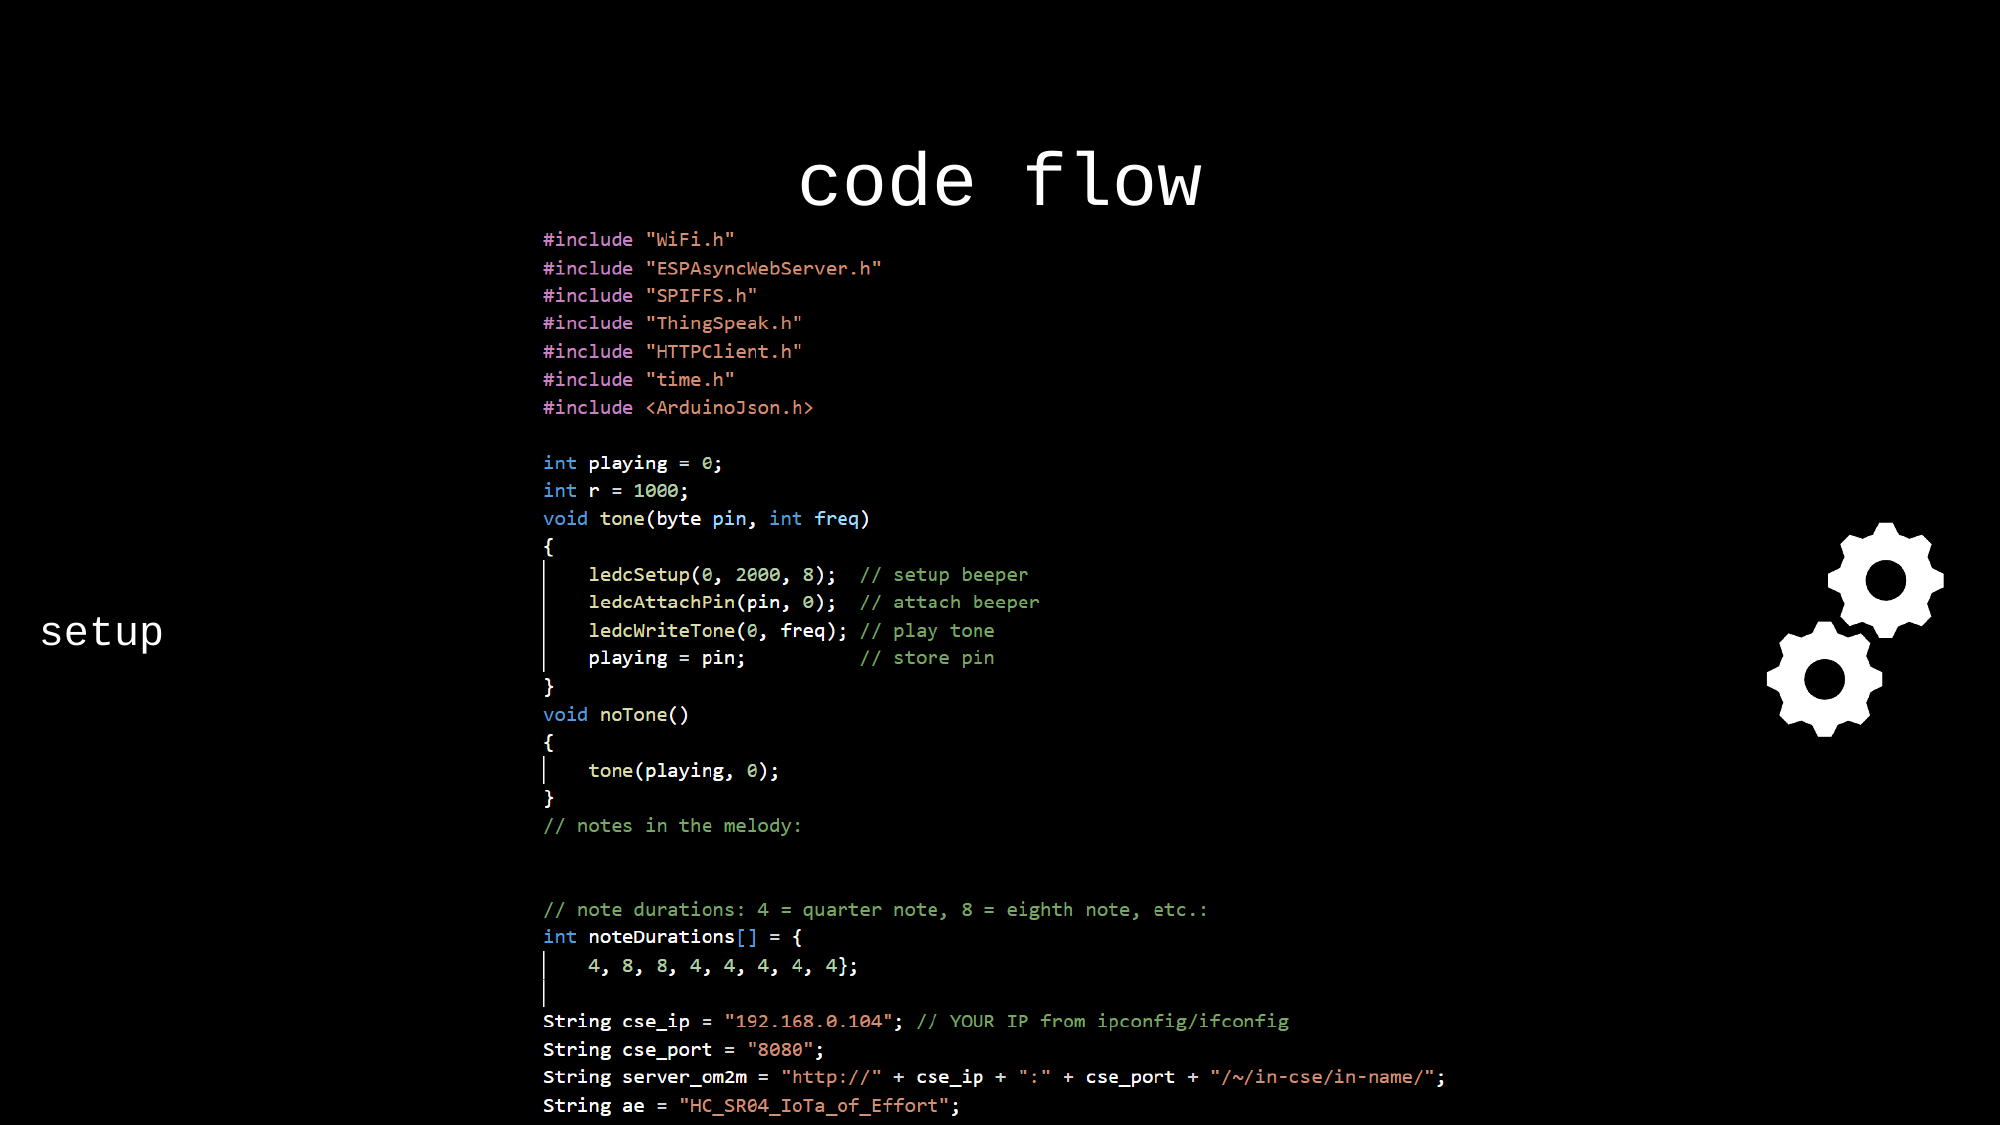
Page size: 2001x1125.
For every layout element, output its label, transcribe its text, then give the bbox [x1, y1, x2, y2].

picture [1725, 499, 1985, 760]
picture [533, 228, 1467, 1120]
text_box code flow [500, 122, 1500, 228]
text_box setup [0, 596, 384, 662]
